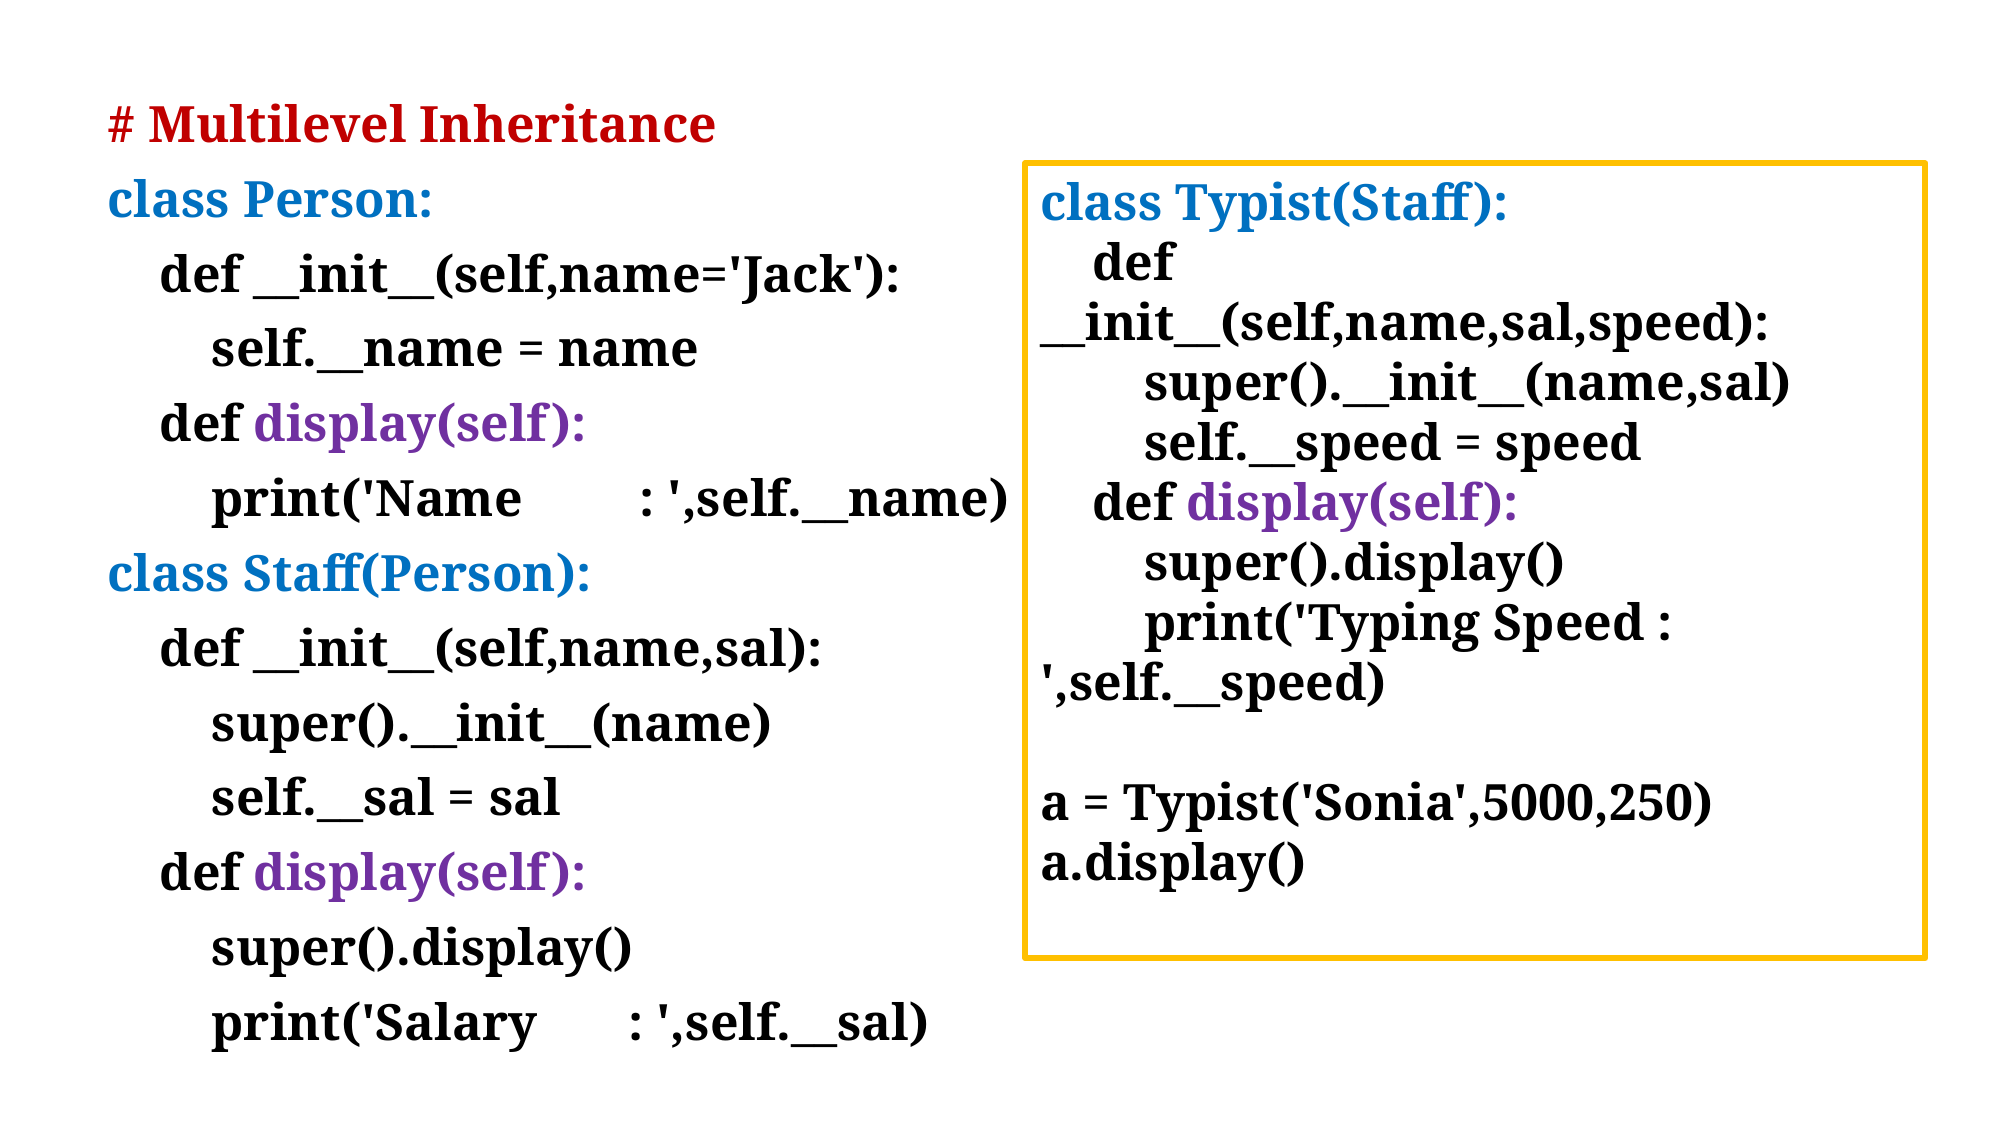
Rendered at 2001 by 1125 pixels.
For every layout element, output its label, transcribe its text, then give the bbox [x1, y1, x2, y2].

list # Multilevel Inheritance class Person: def __init__(self,name='Jack'): self.__name = name def display(self): print('Name : ',self.__name) class Staff(Person): def __init__(self,name,sal): super().__init__(name) self.__sal = sal def display(self): super().display() print('Salary : ',self.__sal) [92, 91, 1300, 1041]
text_box class Typist(Staff): def __init__(self,name,sal,speed): super().__init__(name,sal) self.__speed = speed def display(self): super().display() print('Typing Speed : ',self.__speed) a = Typist('Sonia',5000,250) a.display() [1025, 163, 1926, 959]
